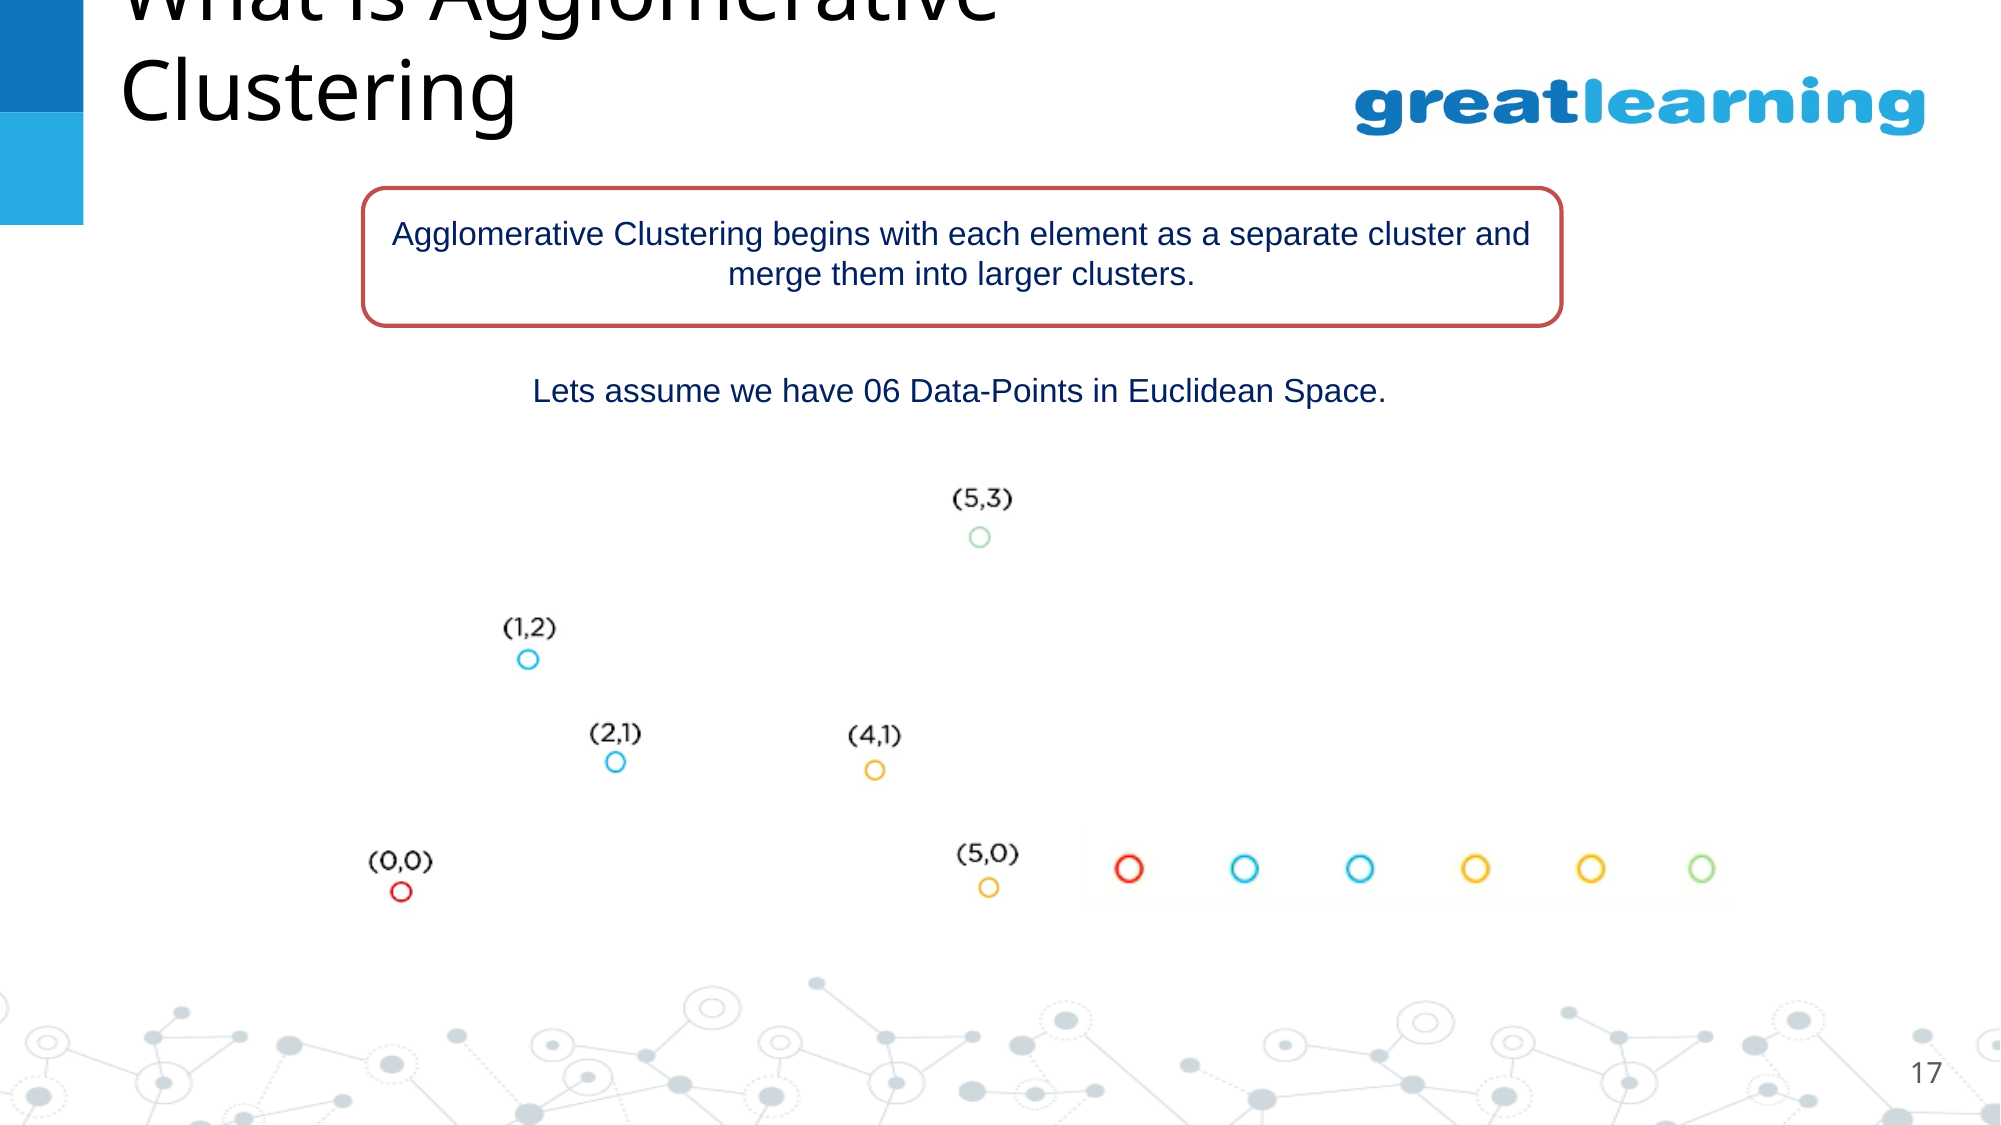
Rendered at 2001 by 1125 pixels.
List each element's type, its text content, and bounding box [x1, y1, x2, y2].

title What is Agglomerative Clustering [104, 54, 1347, 153]
text_box Lets assume we have 06 Data-Points in Euclidean Space. [363, 361, 1558, 417]
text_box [362, 187, 1562, 327]
slide_number 17 [1838, 1038, 1959, 1125]
picture [0, 0, 2001, 1125]
